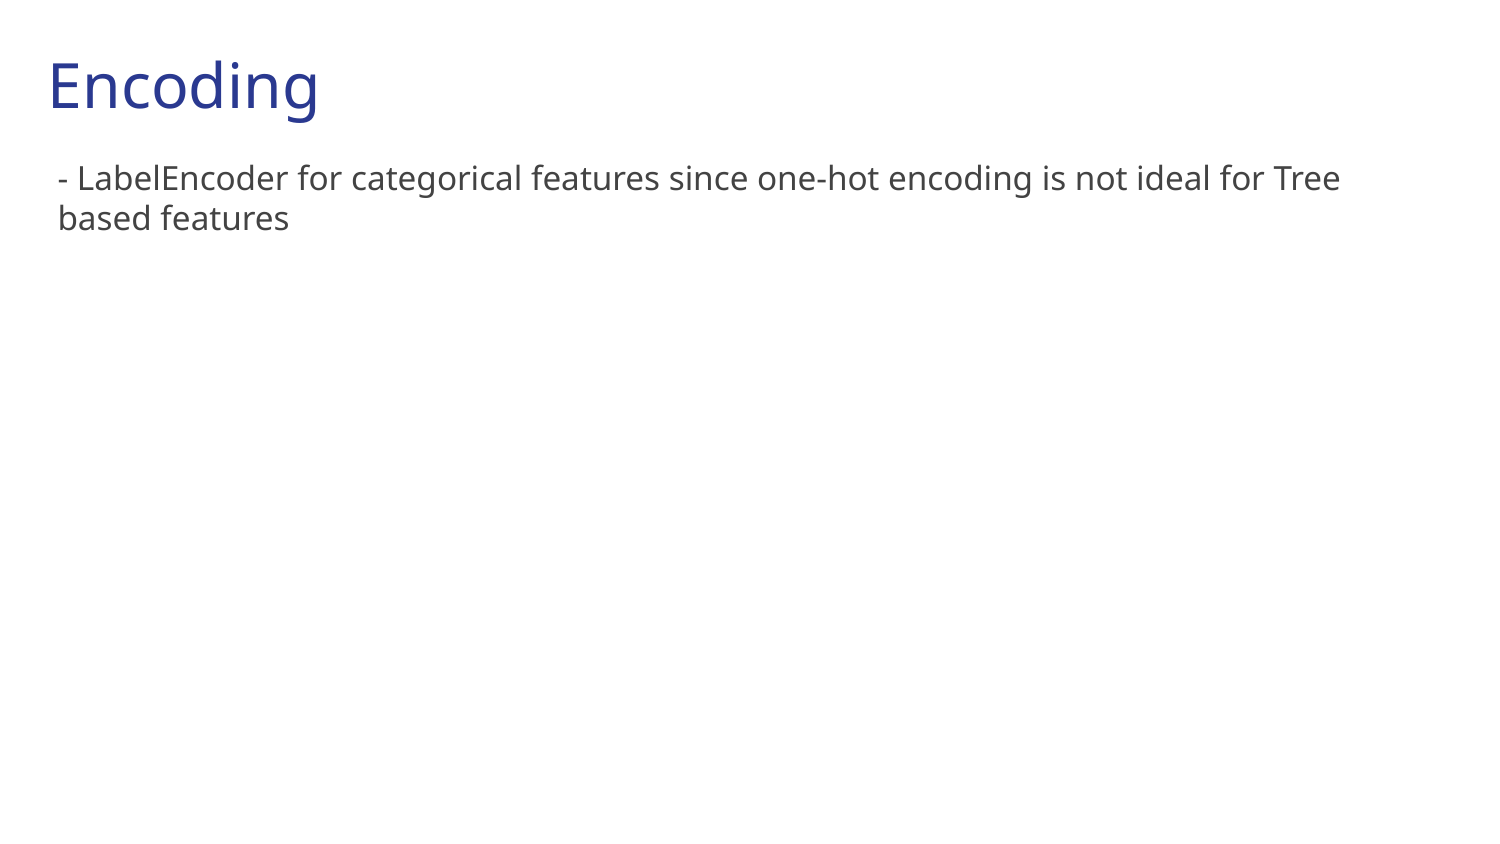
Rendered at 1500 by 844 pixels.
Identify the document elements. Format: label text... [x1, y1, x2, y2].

title Encoding [32, 30, 1431, 131]
text_box - LabelEncoder for categorical features since one-hot encoding is not ideal for Tree based features [42, 142, 1406, 252]
